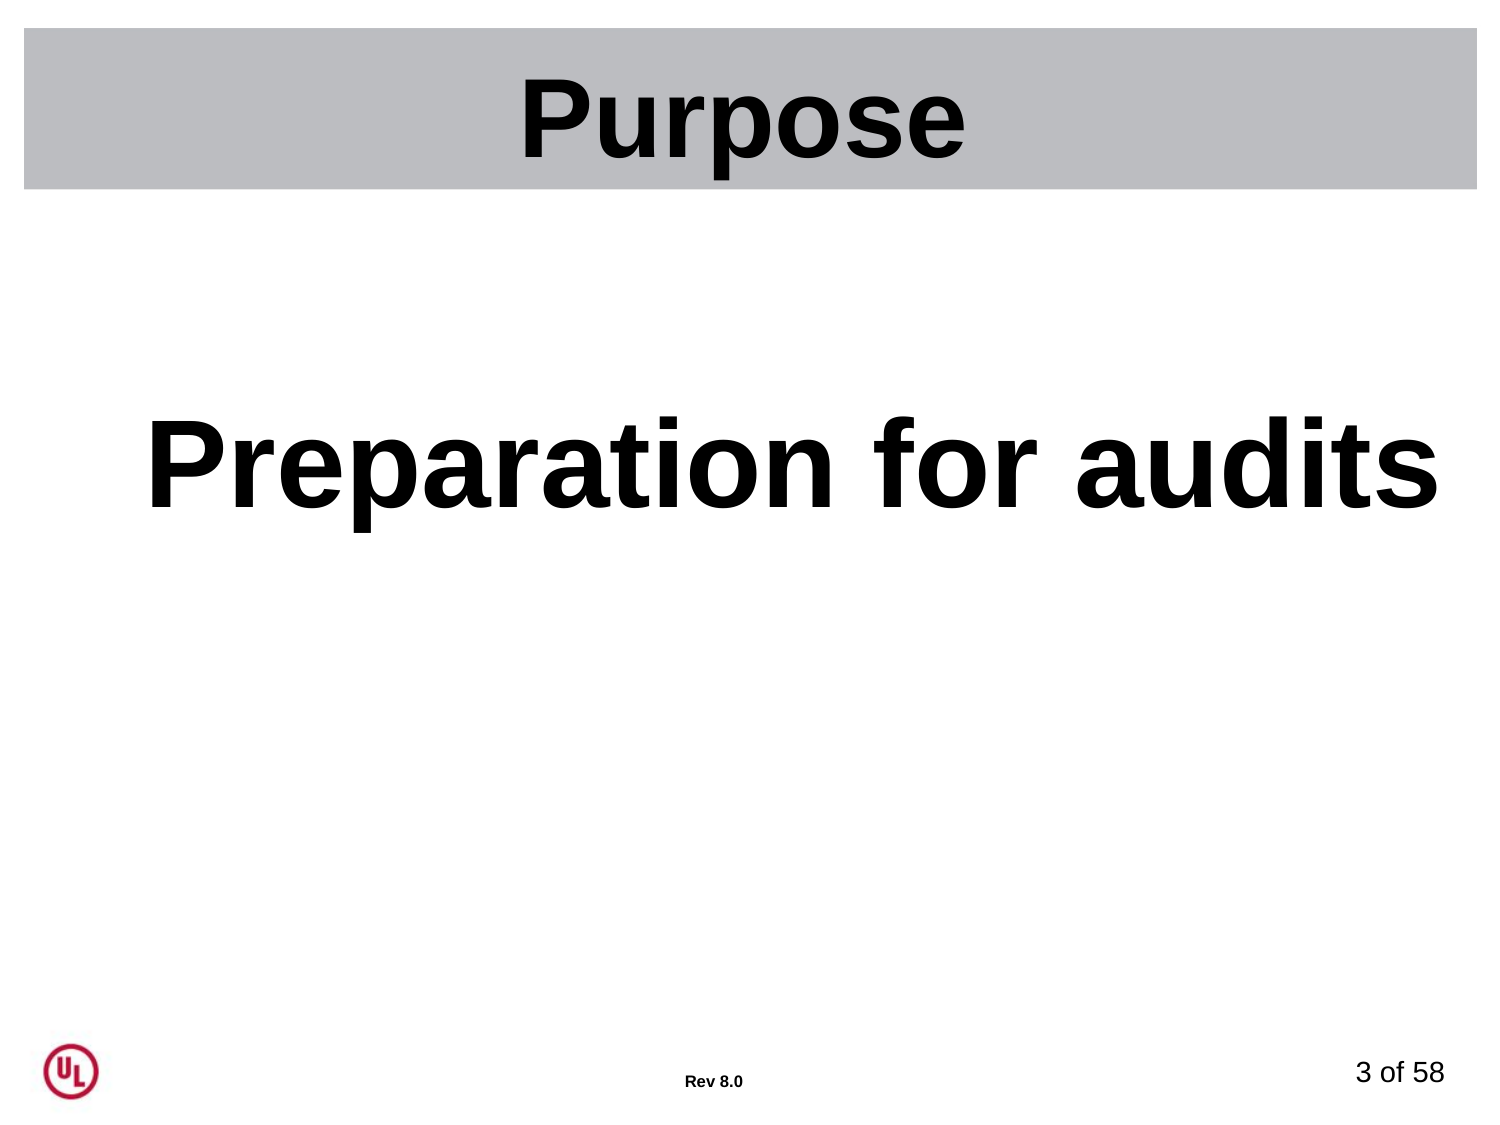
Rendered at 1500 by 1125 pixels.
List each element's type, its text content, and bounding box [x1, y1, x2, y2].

text_box Rev 8.0 [669, 1063, 759, 1099]
title Purpose [112, 0, 1375, 225]
picture [0, 0, 1500, 1125]
list Preparation for audits [87, 375, 1500, 825]
text_box [633, 1049, 796, 1113]
slide_number 3 of 58 [1337, 1045, 1461, 1100]
